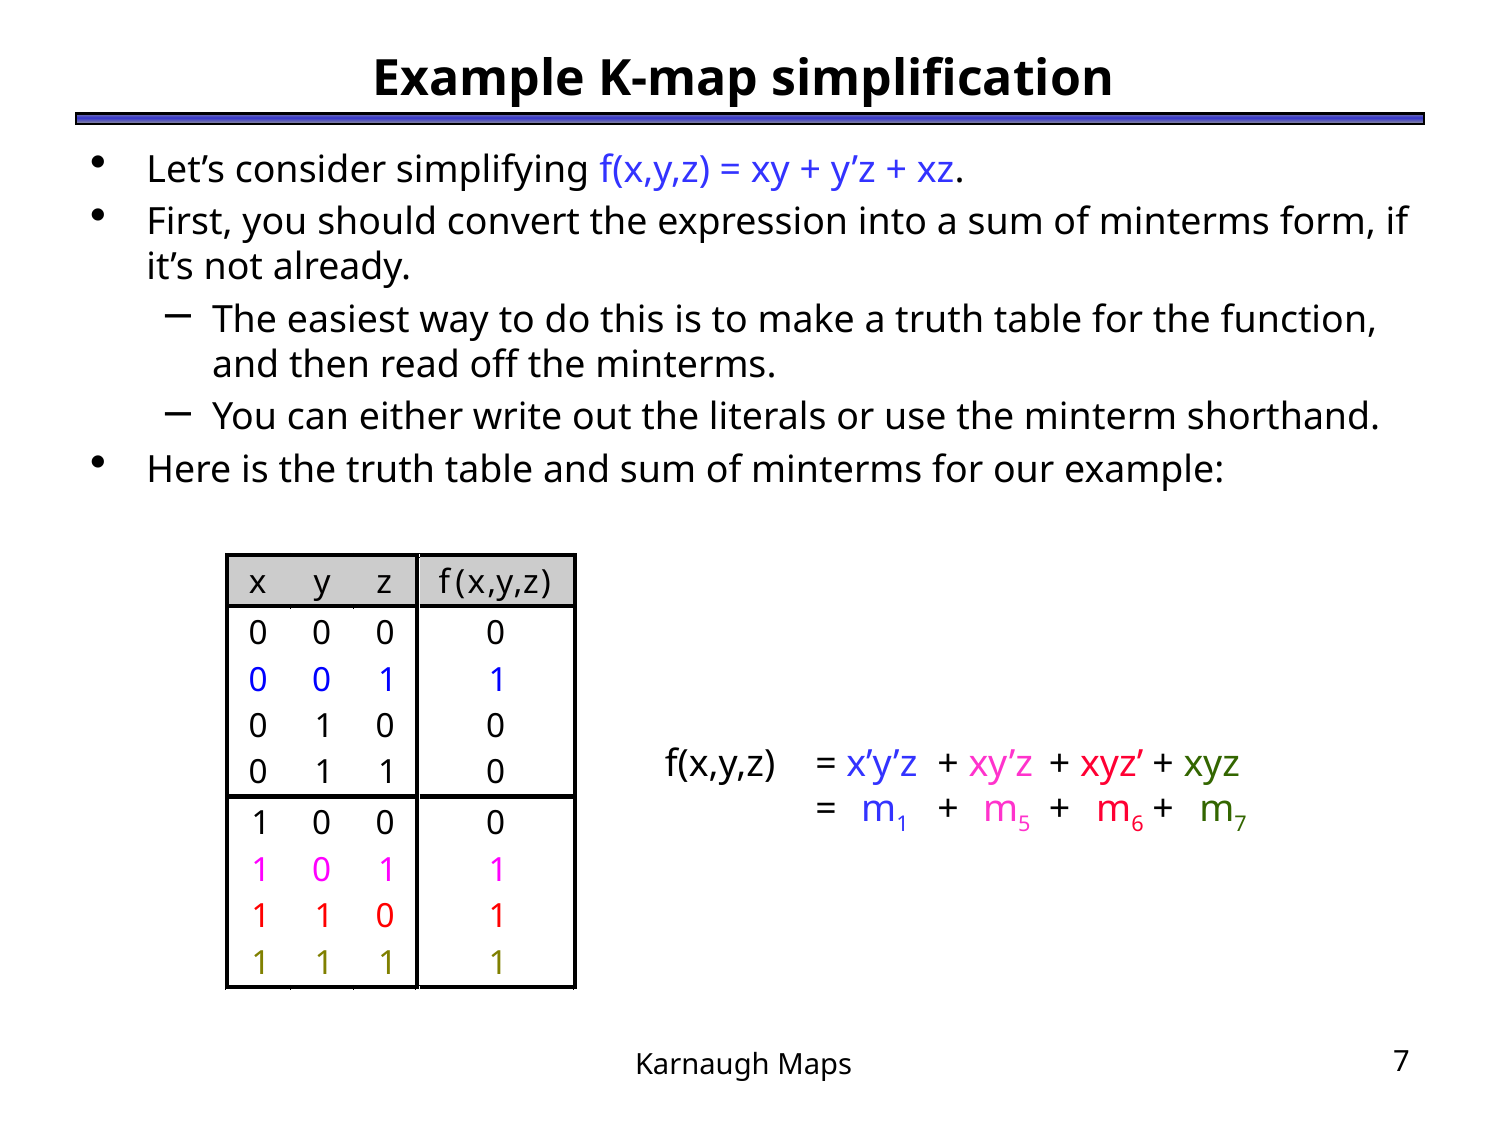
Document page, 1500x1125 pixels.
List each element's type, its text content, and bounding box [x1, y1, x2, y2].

list Let’s consider simplifying f(x,y,z) = xy + y’z + xz. First, you should convert the expression into a sum of minterms form, if it’s not already. The easiest way to do this is to make a truth table for the function, and then read off the minterms. You can either write out the literals or use the minterm shorthand. Here is the truth table and sum of minterms for our example: [75, 137, 1425, 988]
title Example K-map simplification [75, 37, 1425, 113]
footer Karnaugh Maps [450, 1025, 1038, 1100]
slide_number 7 [1112, 1025, 1425, 1100]
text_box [224, 549, 1275, 1019]
